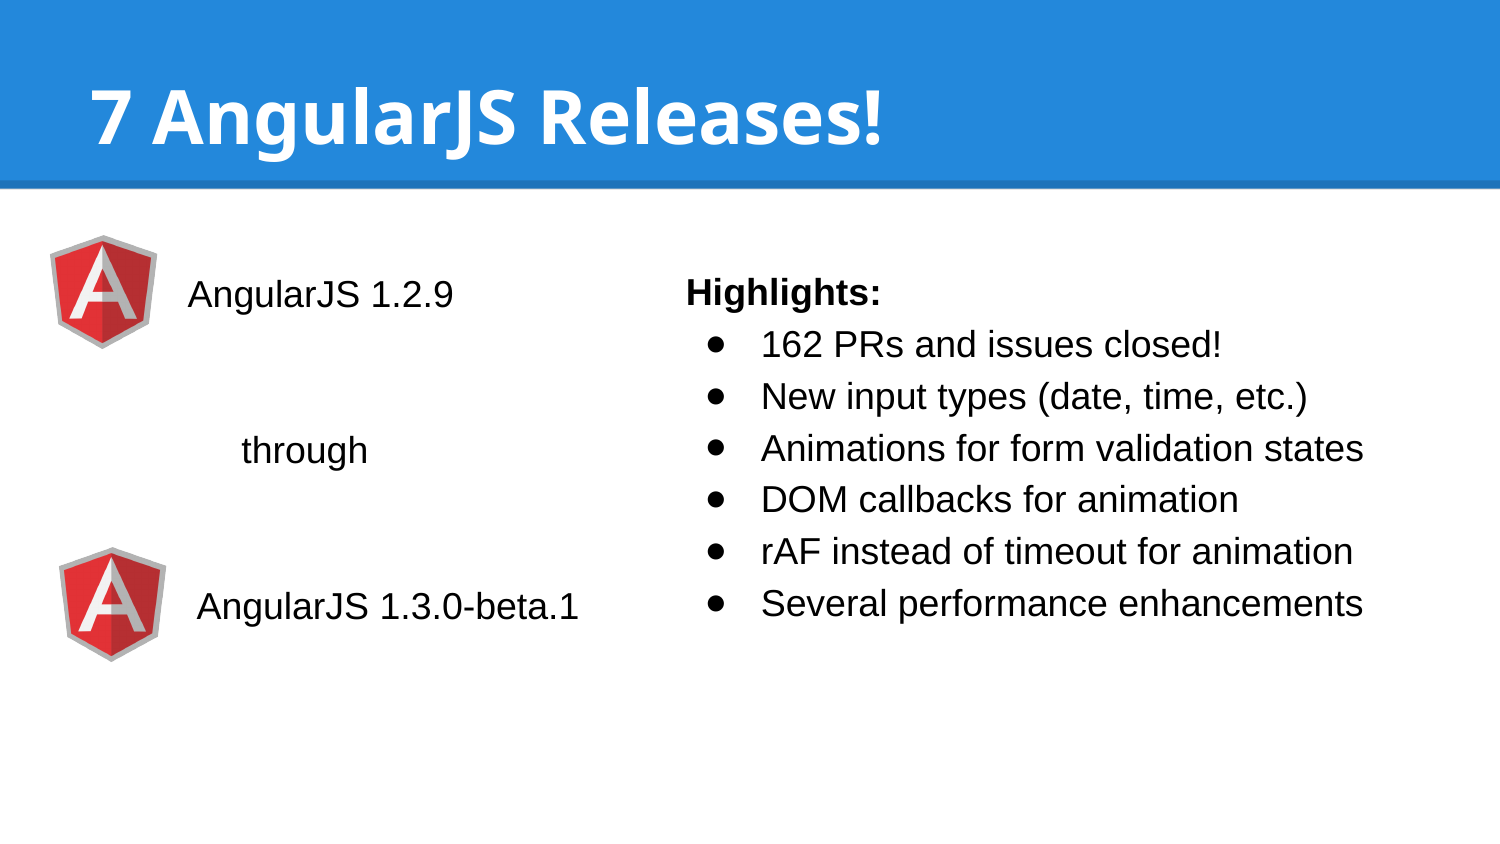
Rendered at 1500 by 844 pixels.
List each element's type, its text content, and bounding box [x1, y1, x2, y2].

picture [54, 543, 171, 666]
text_box Highlights: 162 PRs and issues closed! New input types (date, time, etc.) Animations for form validation states DOM callbacks for animation rAF instead of timeout for animation Several performance enhancements [670, 246, 1443, 767]
title 7 AngularJS Releases! [75, 33, 980, 175]
text_box AngularJS 1.2.9 [172, 235, 618, 349]
text_box AngularJS 1.3.0-beta.1 [181, 548, 627, 661]
text_box through [82, 392, 528, 505]
picture [45, 231, 162, 354]
